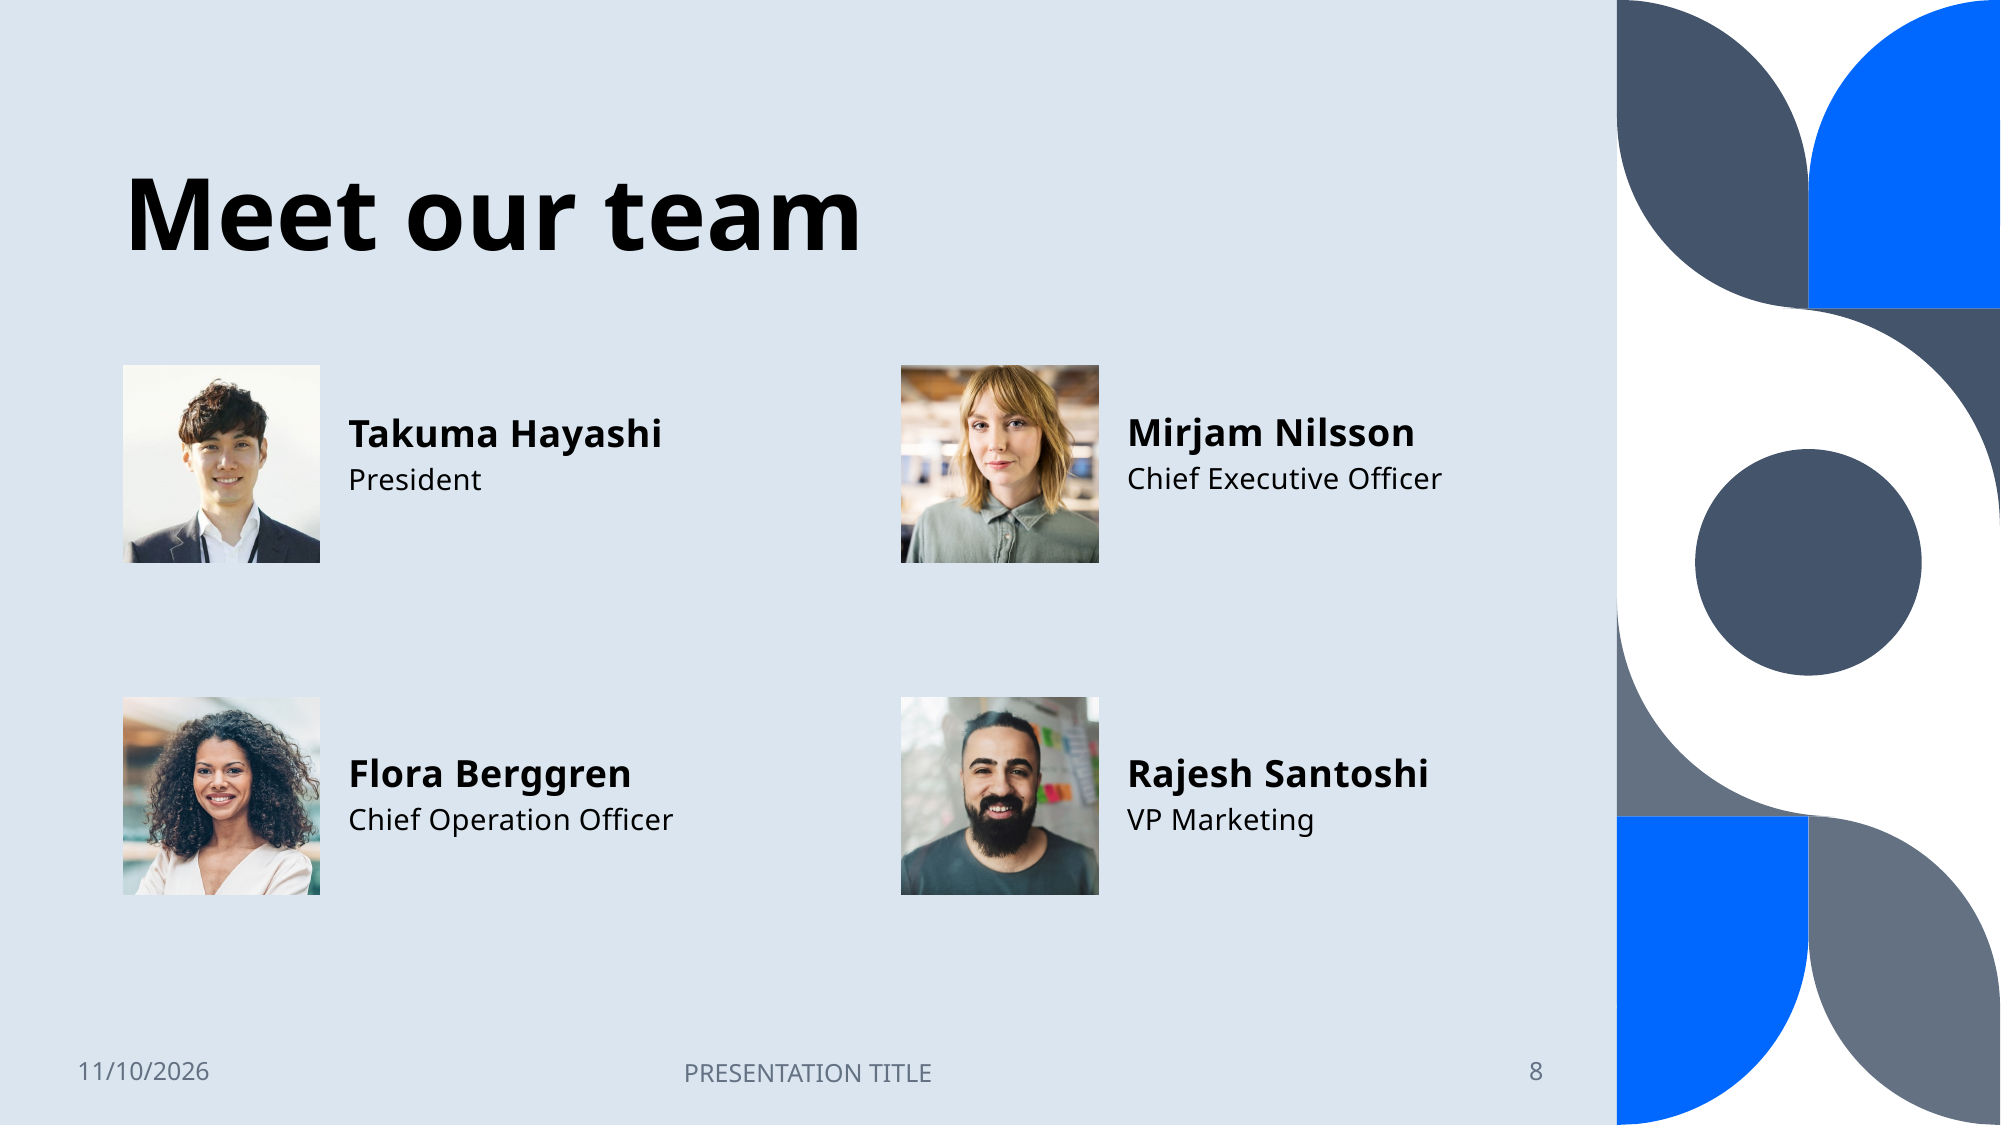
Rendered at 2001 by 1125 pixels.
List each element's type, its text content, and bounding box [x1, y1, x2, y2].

picture [901, 365, 1099, 563]
picture [123, 365, 320, 563]
list Takuma Hayashi [348, 398, 723, 456]
list Chief Executive Officer [1127, 460, 1502, 518]
title Meet our team [123, 62, 1502, 280]
list Mirjam Nilsson [1127, 397, 1502, 455]
picture [123, 697, 320, 895]
picture [901, 697, 1099, 895]
list VP Marketing [1127, 801, 1502, 859]
footer PRESENTATION TITLE [470, 1042, 1146, 1103]
slide_number 8 [1366, 1042, 1559, 1103]
list Chief Operation Officer [348, 801, 723, 859]
list President [348, 461, 723, 519]
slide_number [62, 1042, 320, 1103]
list Flora Berggren [348, 738, 723, 796]
list Rajesh Santoshi [1127, 738, 1502, 796]
